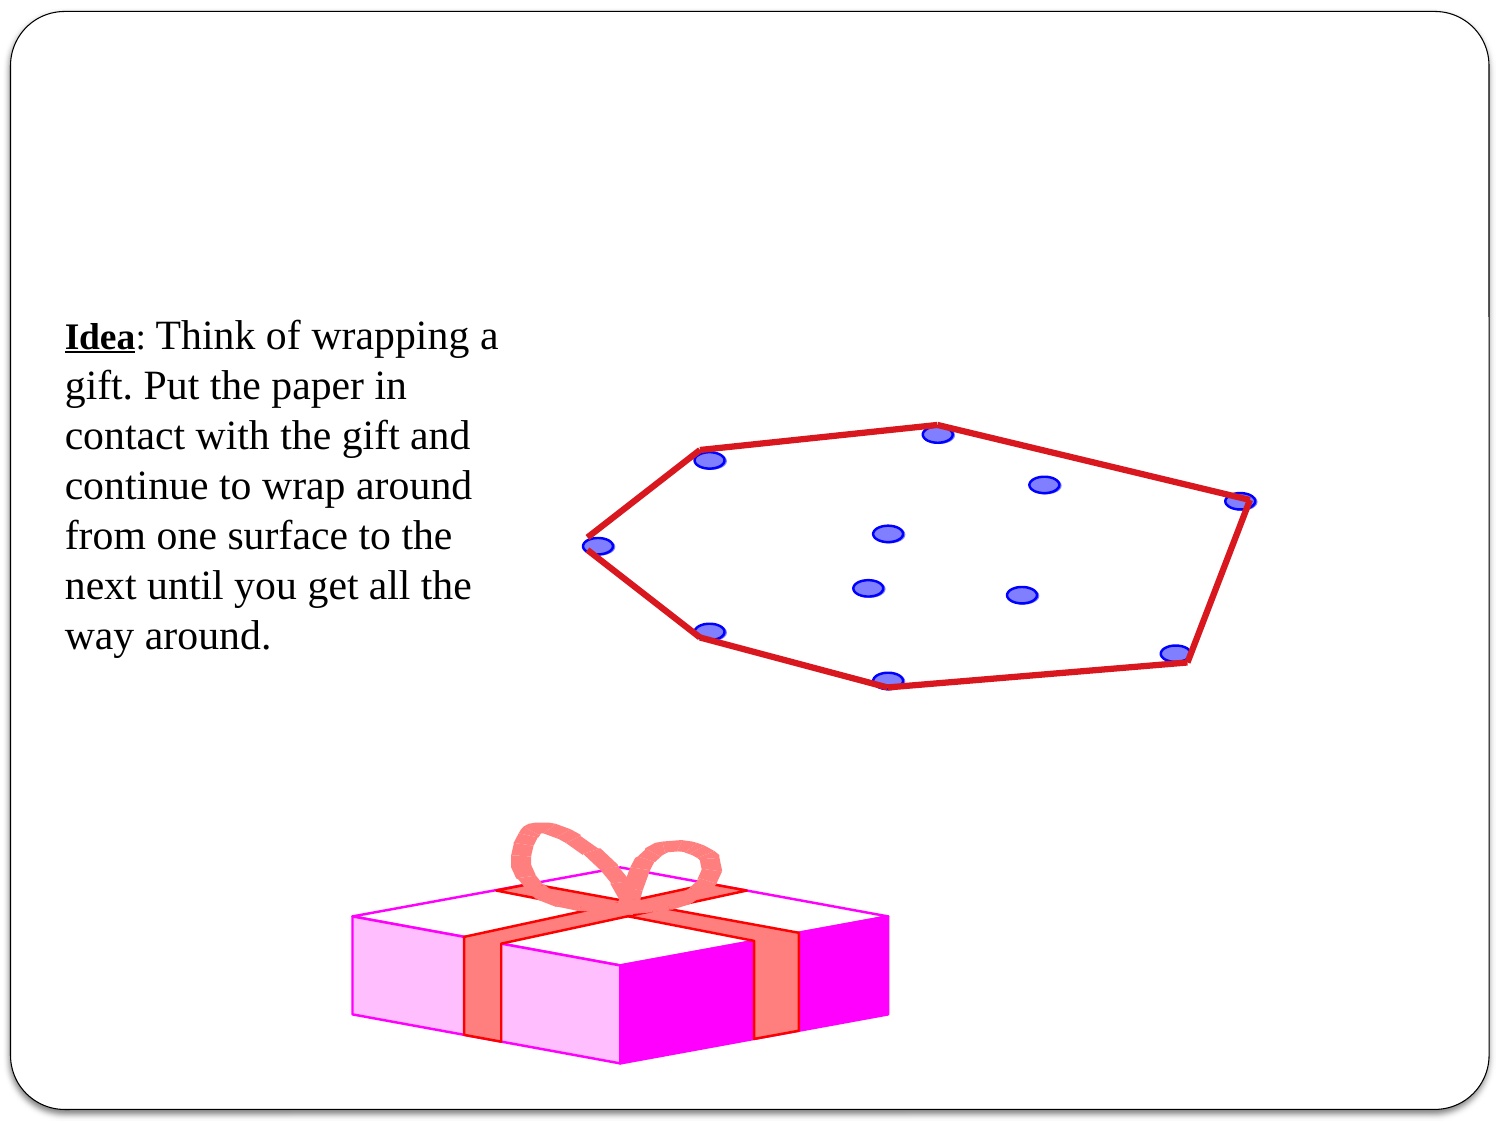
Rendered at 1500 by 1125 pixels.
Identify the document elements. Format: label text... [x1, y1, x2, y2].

text_box Idea: Think of wrapping a gift. Put the paper in contact with the gift and continue to wrap around from one surface to the next until you get all the way around. [50, 299, 525, 665]
picture [349, 424, 1263, 1067]
